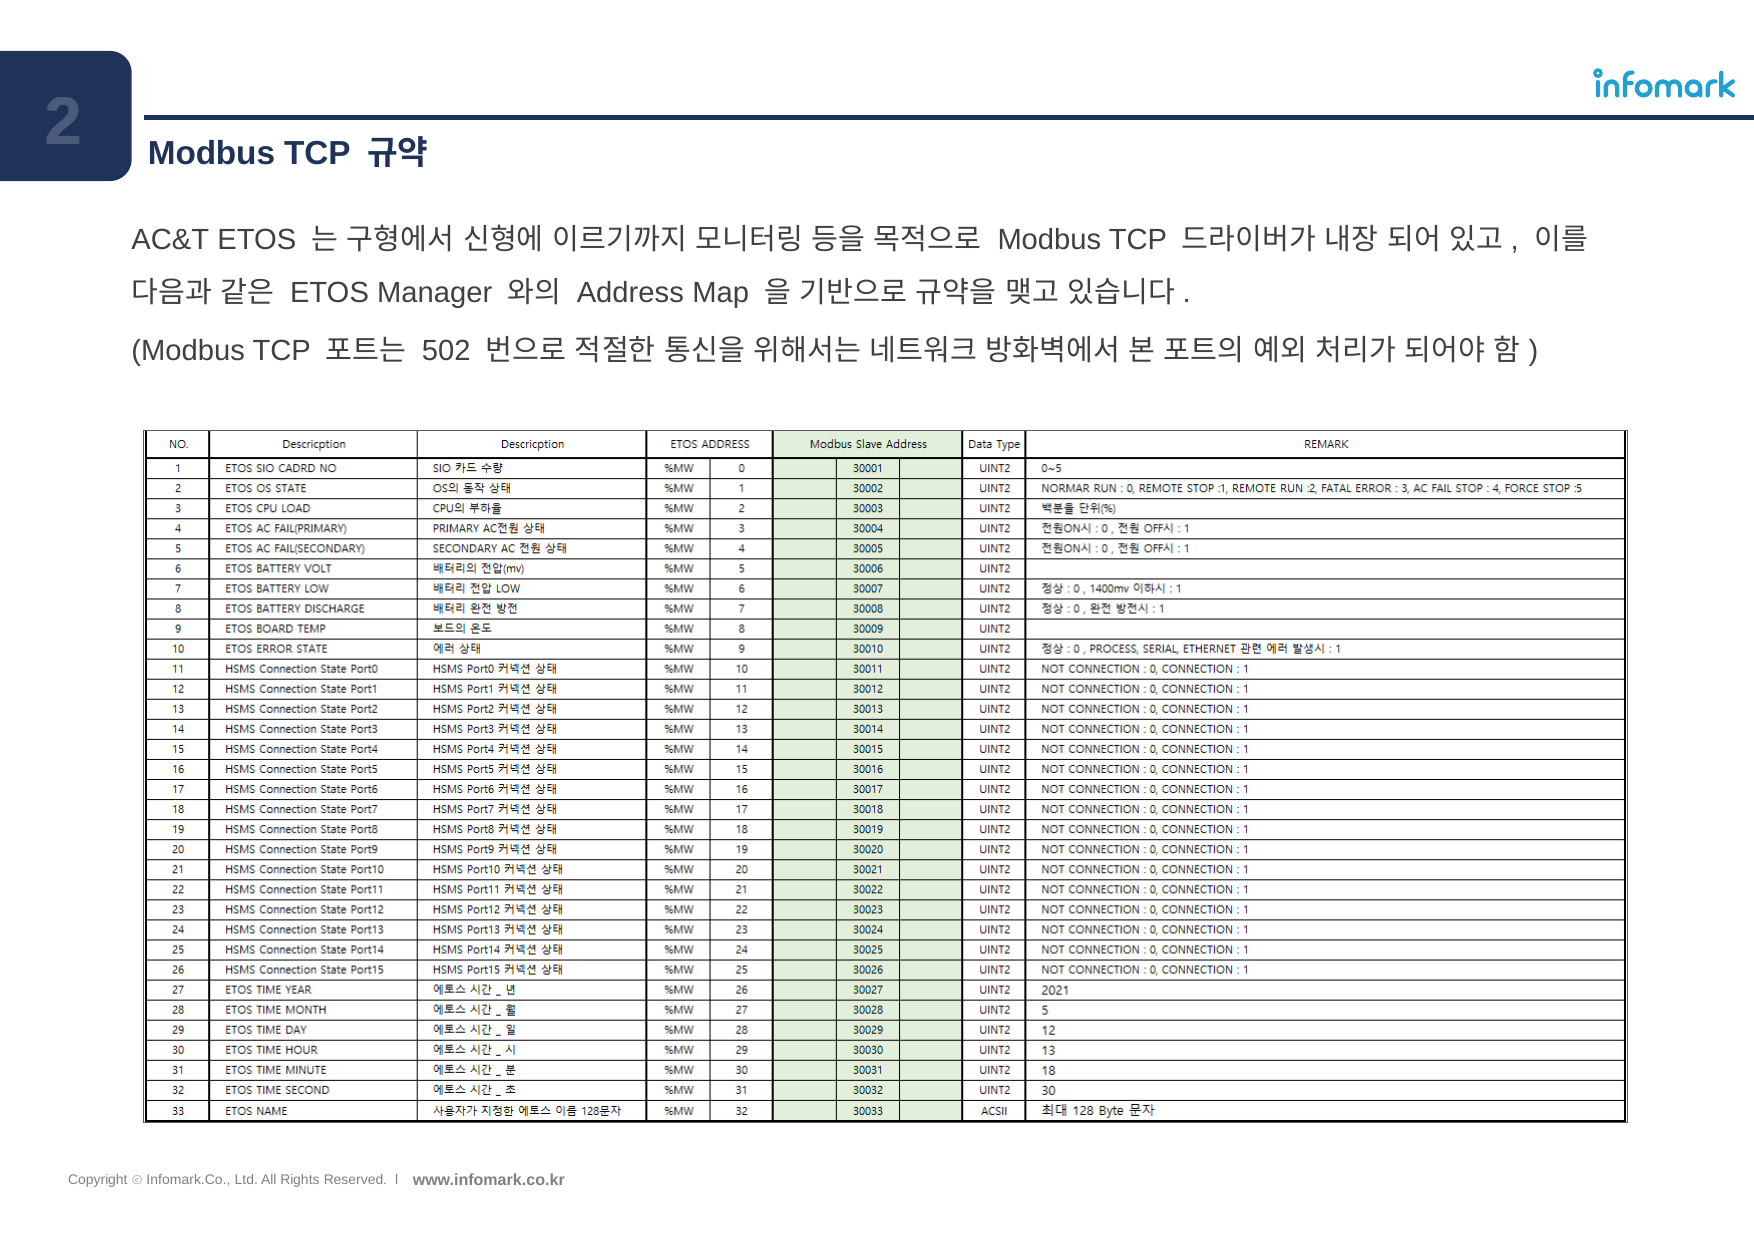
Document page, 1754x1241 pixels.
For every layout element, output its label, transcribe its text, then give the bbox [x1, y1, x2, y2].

text_box [0, 49, 133, 183]
picture [1593, 68, 1736, 98]
text_box Copyright ⓒ Infomark.Co., Ltd. All Rights Reserved. l [53, 1163, 415, 1195]
text_box AC&T ETOS 는 구형에서 신형에 이르기까지 모니터링 등을 목적으로 Modbus TCP 드라이버가 내장 되어 있고, 이를 다음과 같은 ETOS Manager 와의 Address Map 을 기반으로 규약을 맺고 있습니다. (Modbus TCP 포트는 502 번으로 적절한 통신을 위해서는 네트워크 방화벽에서 본 포트의 예외 처리가 되어야 함) [131, 203, 1628, 443]
text_box Modbus TCP 규약 [133, 123, 444, 179]
picture [143, 430, 1628, 1123]
text_box www.infomark.co.kr [398, 1162, 580, 1197]
text_box 2 [29, 69, 97, 165]
